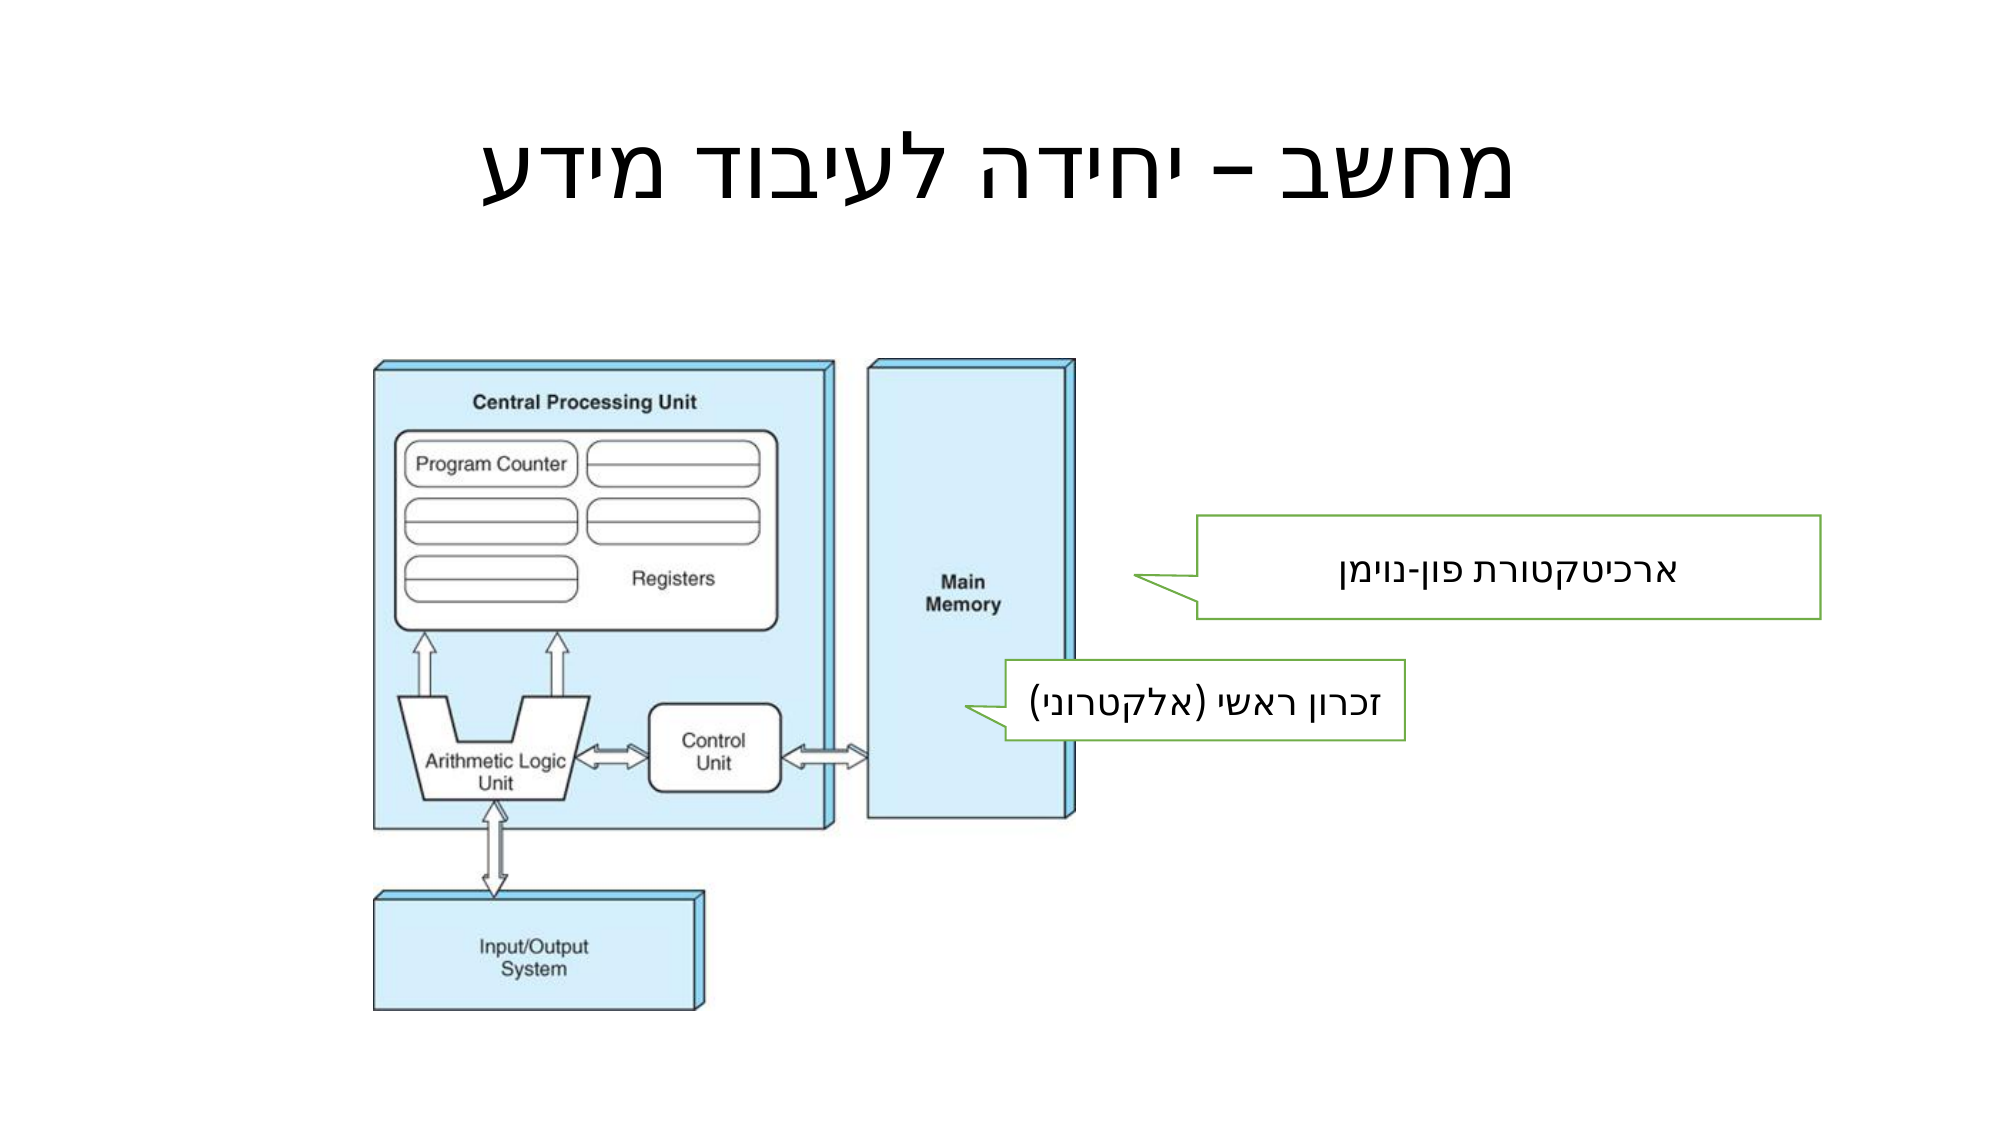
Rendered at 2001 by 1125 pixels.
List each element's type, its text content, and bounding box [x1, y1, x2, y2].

text_box ארכיטקטורת פון-נוימן [1133, 514, 1822, 621]
title מחשב – יחידה לעיבוד מידע [137, 59, 1863, 278]
text_box זכרון ראשי (אלקטרוני) [1076, 658, 1406, 742]
picture [373, 358, 1076, 1011]
